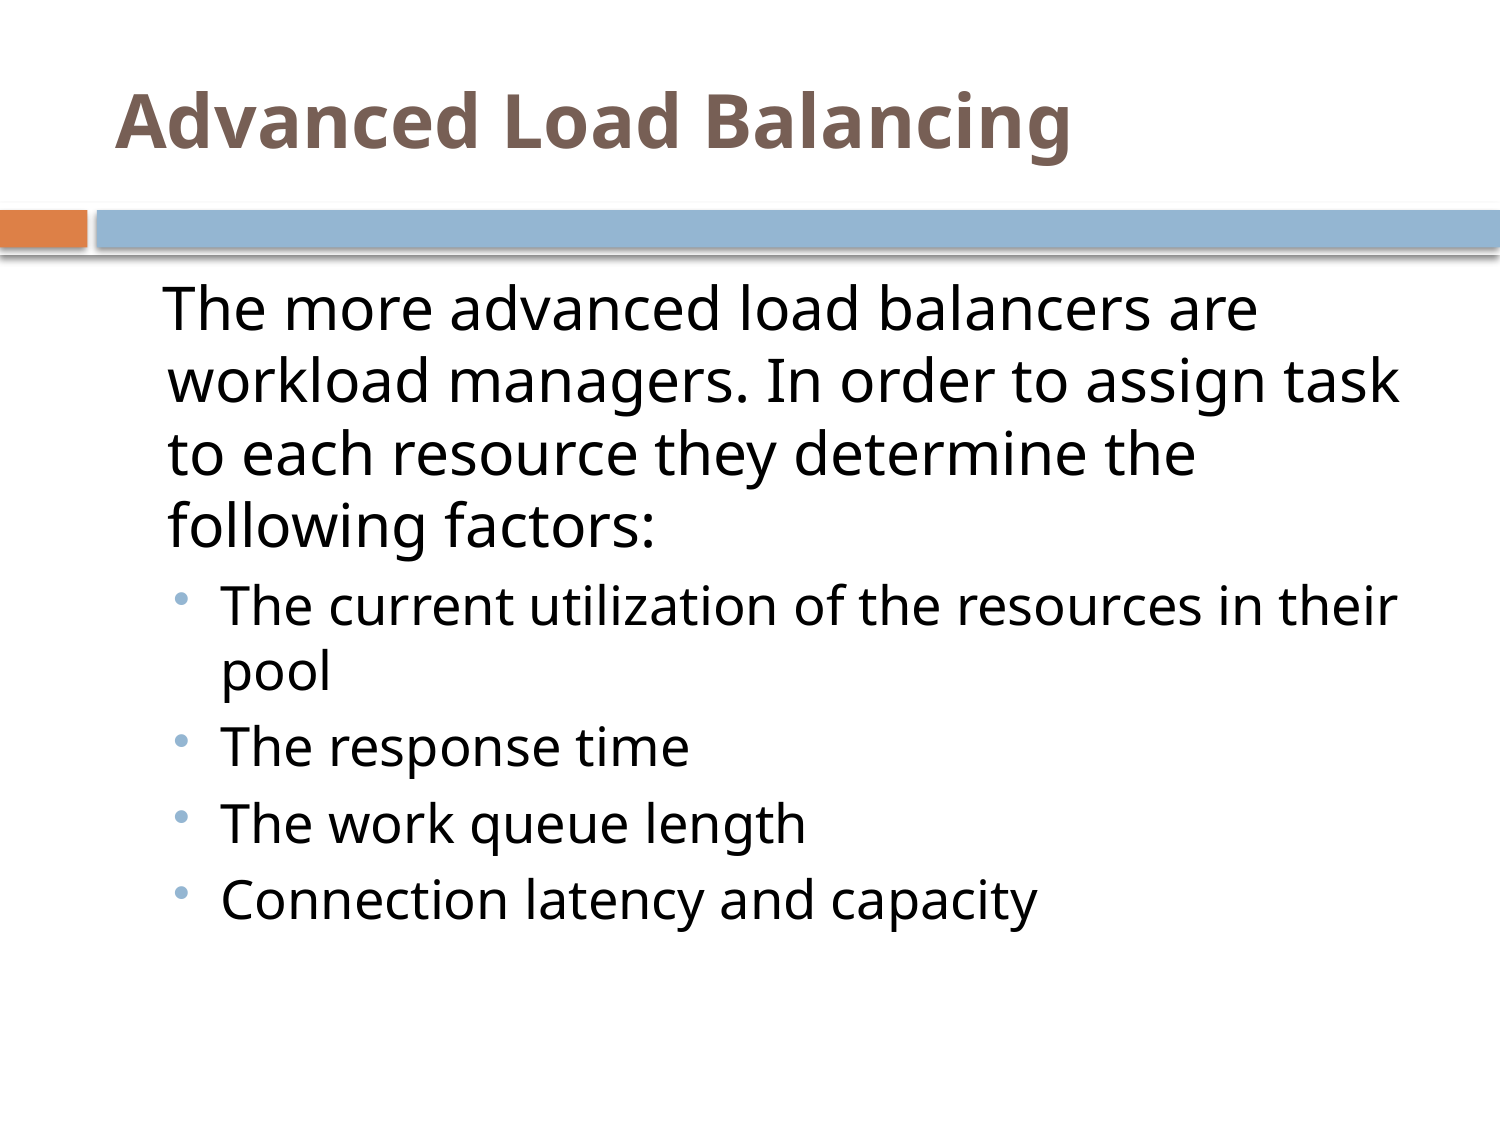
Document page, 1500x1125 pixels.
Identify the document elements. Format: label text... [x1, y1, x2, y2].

list The more advanced load balancers are workload managers. In order to assign task to each resource they determine the following factors: The current utilization of the resources in their pool The response time The work queue length Connection latency and capacity [100, 262, 1438, 1000]
title Advanced Load Balancing [100, 37, 1438, 200]
